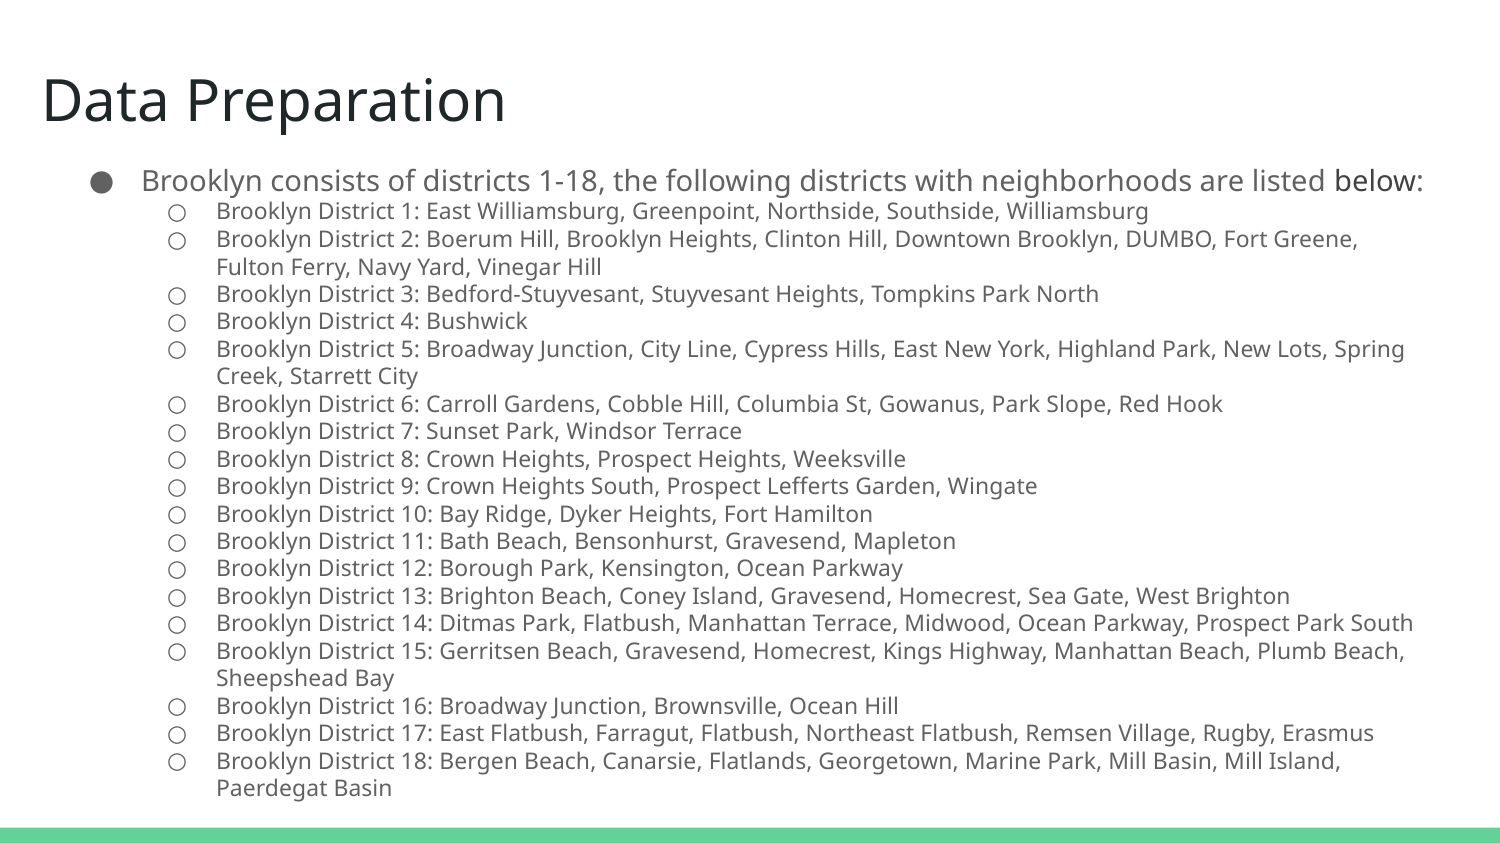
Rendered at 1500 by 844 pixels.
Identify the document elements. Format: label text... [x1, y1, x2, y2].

list Brooklyn consists of districts 1-18, the following districts with neighborhoods are listed below: Brooklyn District 1: East Williamsburg, Greenpoint, Northside, Southside, Williamsburg Brooklyn District 2: Boerum Hill, Brooklyn Heights, Clinton Hill, Downtown Brooklyn, DUMBO, Fort Greene, Fulton Ferry, Navy Yard, Vinegar Hill Brooklyn District 3: Bedford-Stuyvesant, Stuyvesant Heights, Tompkins Park North Brooklyn District 4: Bushwick Brooklyn District 5: Broadway Junction, City Line, Cypress Hills, East New York, Highland Park, New Lots, Spring Creek, Starrett City Brooklyn District 6: Carroll Gardens, Cobble Hill, Columbia St, Gowanus, Park Slope, Red Hook Brooklyn District 7: Sunset Park, Windsor Terrace Brooklyn District 8: Crown Heights, Prospect Heights, Weeksville Brooklyn District 9: Crown Heights South, Prospect Lefferts Garden, Wingate Brooklyn District 10: Bay Ridge, Dyker Heights, Fort Hamilton Brooklyn District 11: Bath Beach, Bensonhurst, Gravesend, Mapleton Brooklyn District 12: Borough Park, Kensington, Ocean Parkway Brooklyn District 13: Brighton Beach, Coney Island, Gravesend, Homecrest, Sea Gate, West Brighton Brooklyn District 14: Ditmas Park, Flatbush, Manhattan Terrace, Midwood, Ocean Parkway, Prospect Park South Brooklyn District 15: Gerritsen Beach, Gravesend, Homecrest, Kings Highway, Manhattan Beach, Plumb Beach, Sheepshead Bay Brooklyn District 16: Broadway Junction, Brownsville, Ocean Hill Brooklyn District 17: East Flatbush, Farragut, Flatbush, Northeast Flatbush, Remsen Village, Rugby, Erasmus Brooklyn District 18: Bergen Beach, Canarsie, Flatlands, Georgetown, Marine Park, Mill Basin, Mill Island, Paerdegat Basin [51, 141, 1449, 827]
title Data Preparation [26, 47, 1424, 142]
